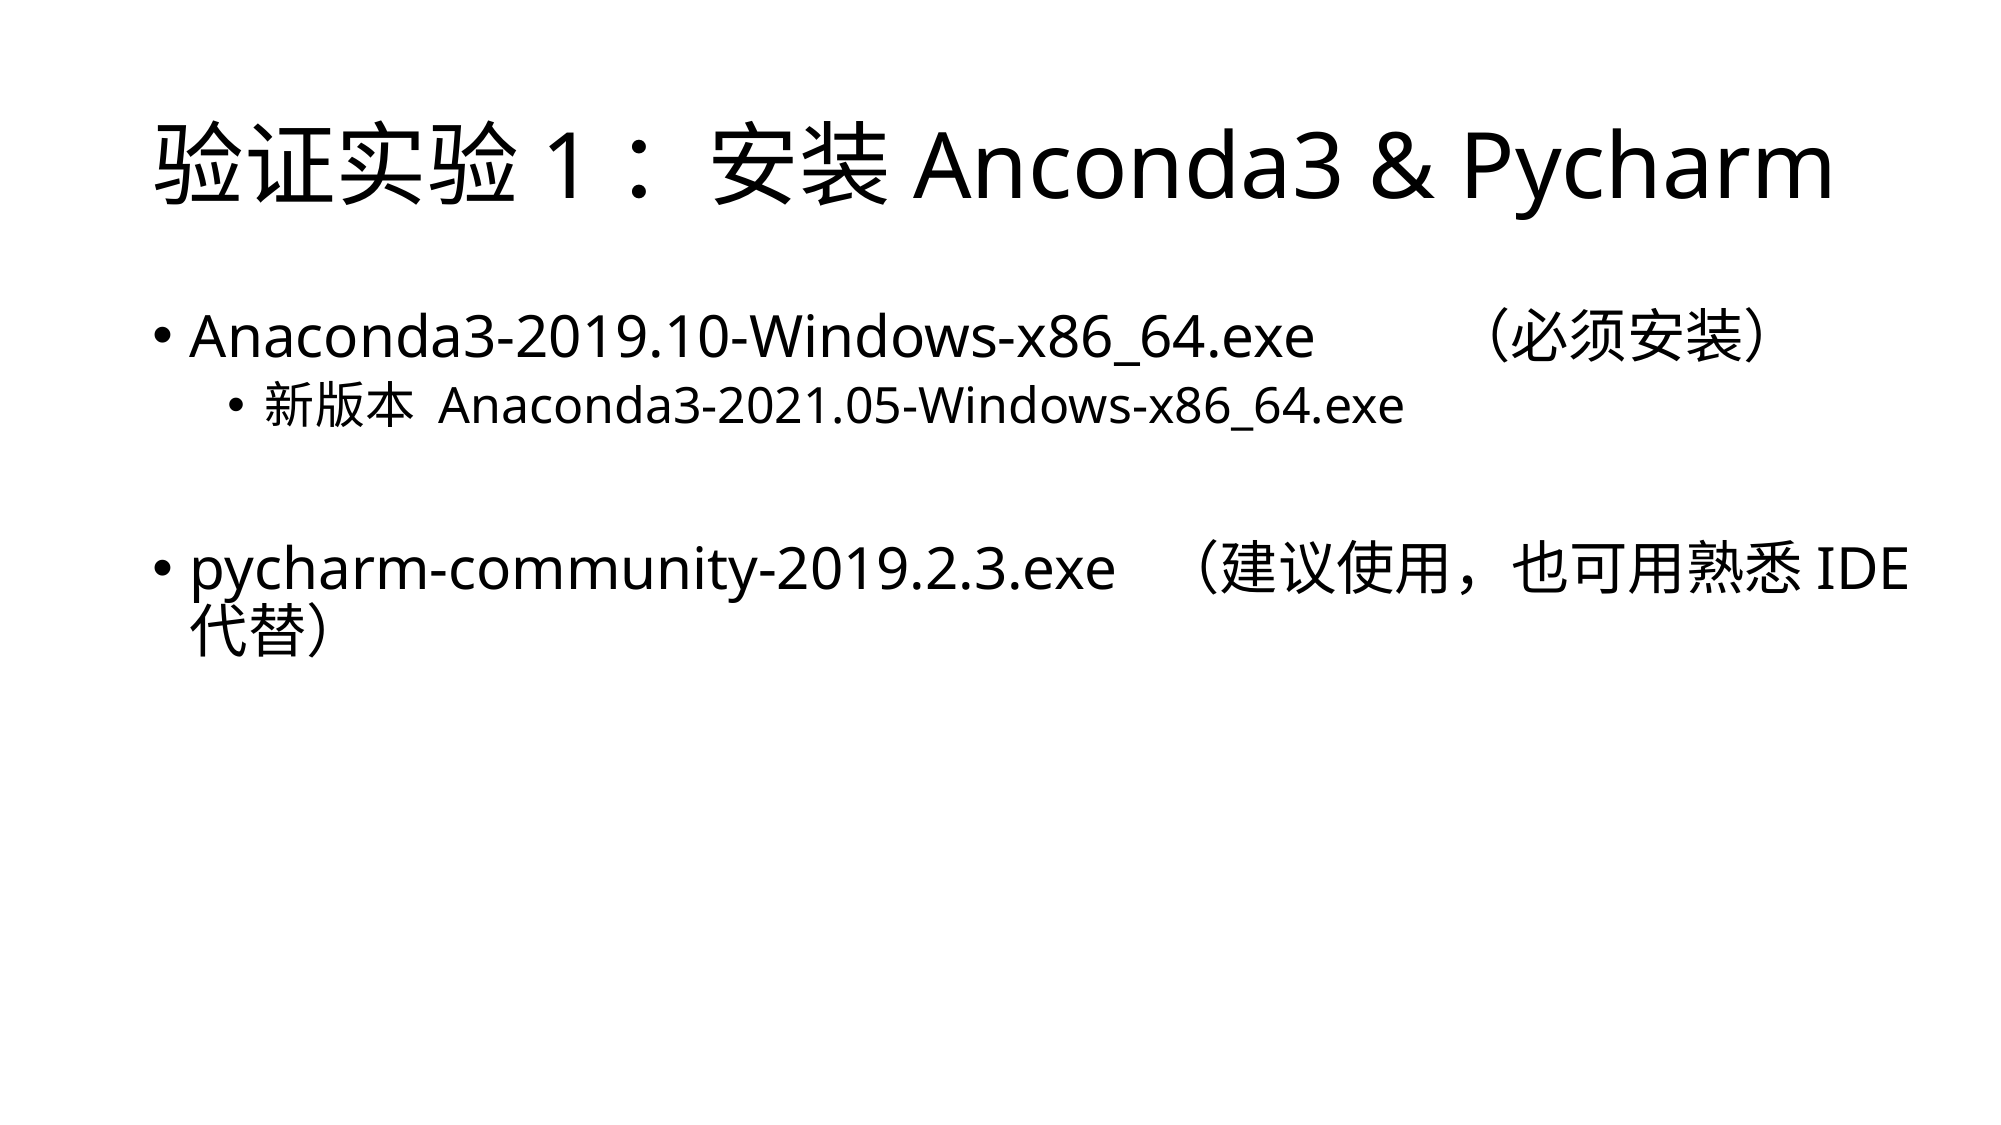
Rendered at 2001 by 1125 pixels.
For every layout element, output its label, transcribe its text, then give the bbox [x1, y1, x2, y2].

list Anaconda3-2019.10-Windows-x86_64.exe （必须安装） 新版本 Anaconda3-2021.05-Windows-x86_64.exe pycharm-community-2019.2.3.exe （建议使用，也可用熟悉IDE代替） [137, 299, 1953, 1014]
title 验证实验1：安装Anconda3 & Pycharm [137, 59, 1863, 278]
